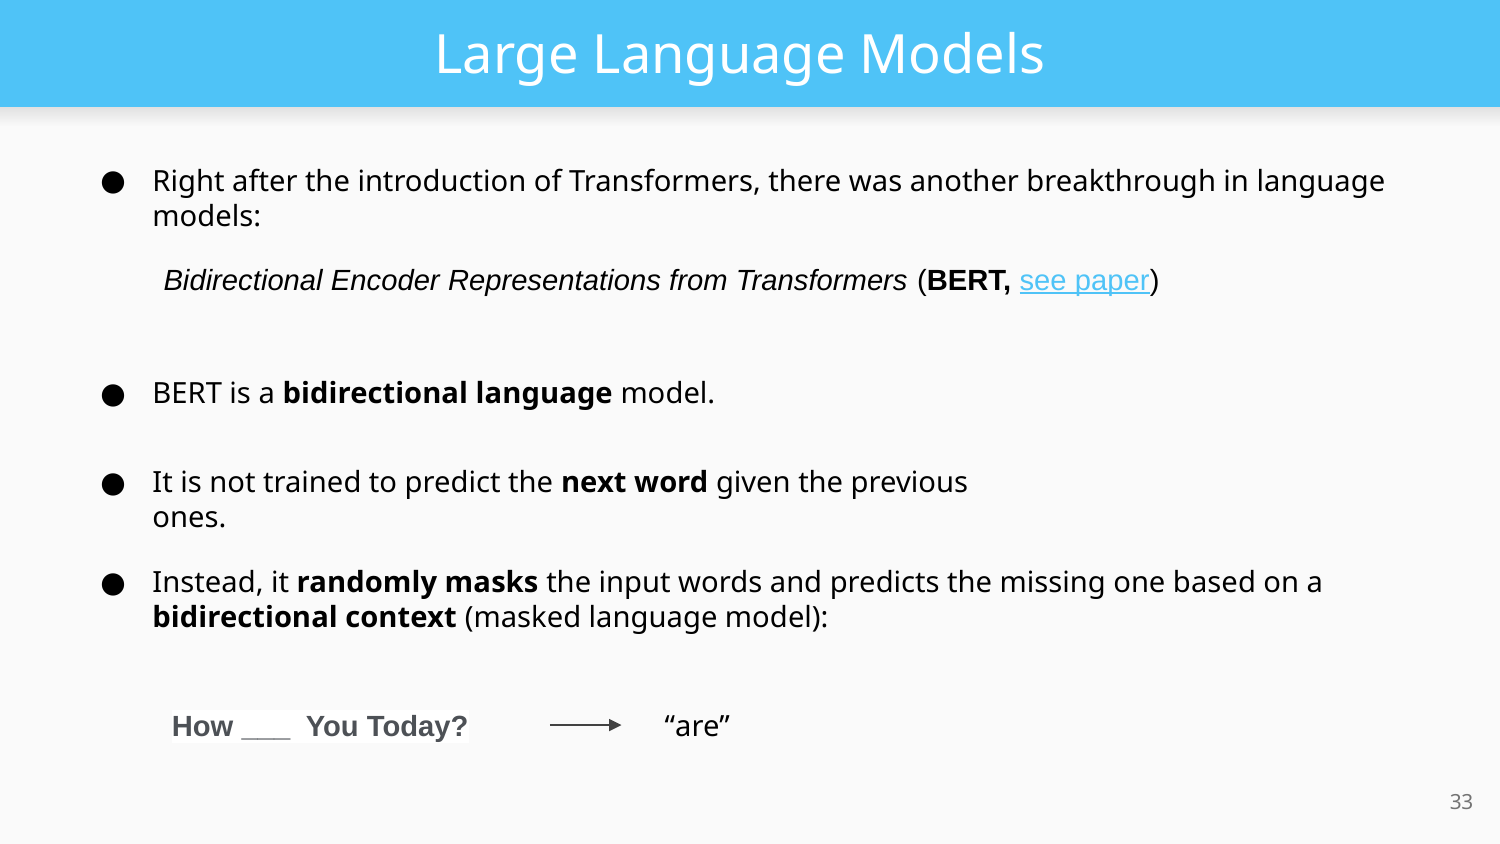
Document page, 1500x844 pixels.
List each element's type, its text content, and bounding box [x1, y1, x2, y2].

text_box BERT is a bidirectional language model. [62, 359, 1454, 425]
text_box Right after the introduction of Transformers, there was another breakthrough in language models: [62, 147, 1454, 247]
text_box Instead, it randomly masks the input words and predicts the missing one based on a bidirectional context (masked language model): [62, 548, 1464, 649]
text_box How ___ You Today? [156, 692, 536, 758]
slide_number ‹#› [1398, 770, 1489, 835]
text_box It is not trained to predict the next word given the previous ones. [62, 448, 1044, 548]
text_box Bidirectional Encoder Representations from Transformers (BERT, see paper) [140, 246, 1238, 312]
text_box “are” [649, 692, 905, 758]
title Large Language Models [16, 2, 1464, 102]
